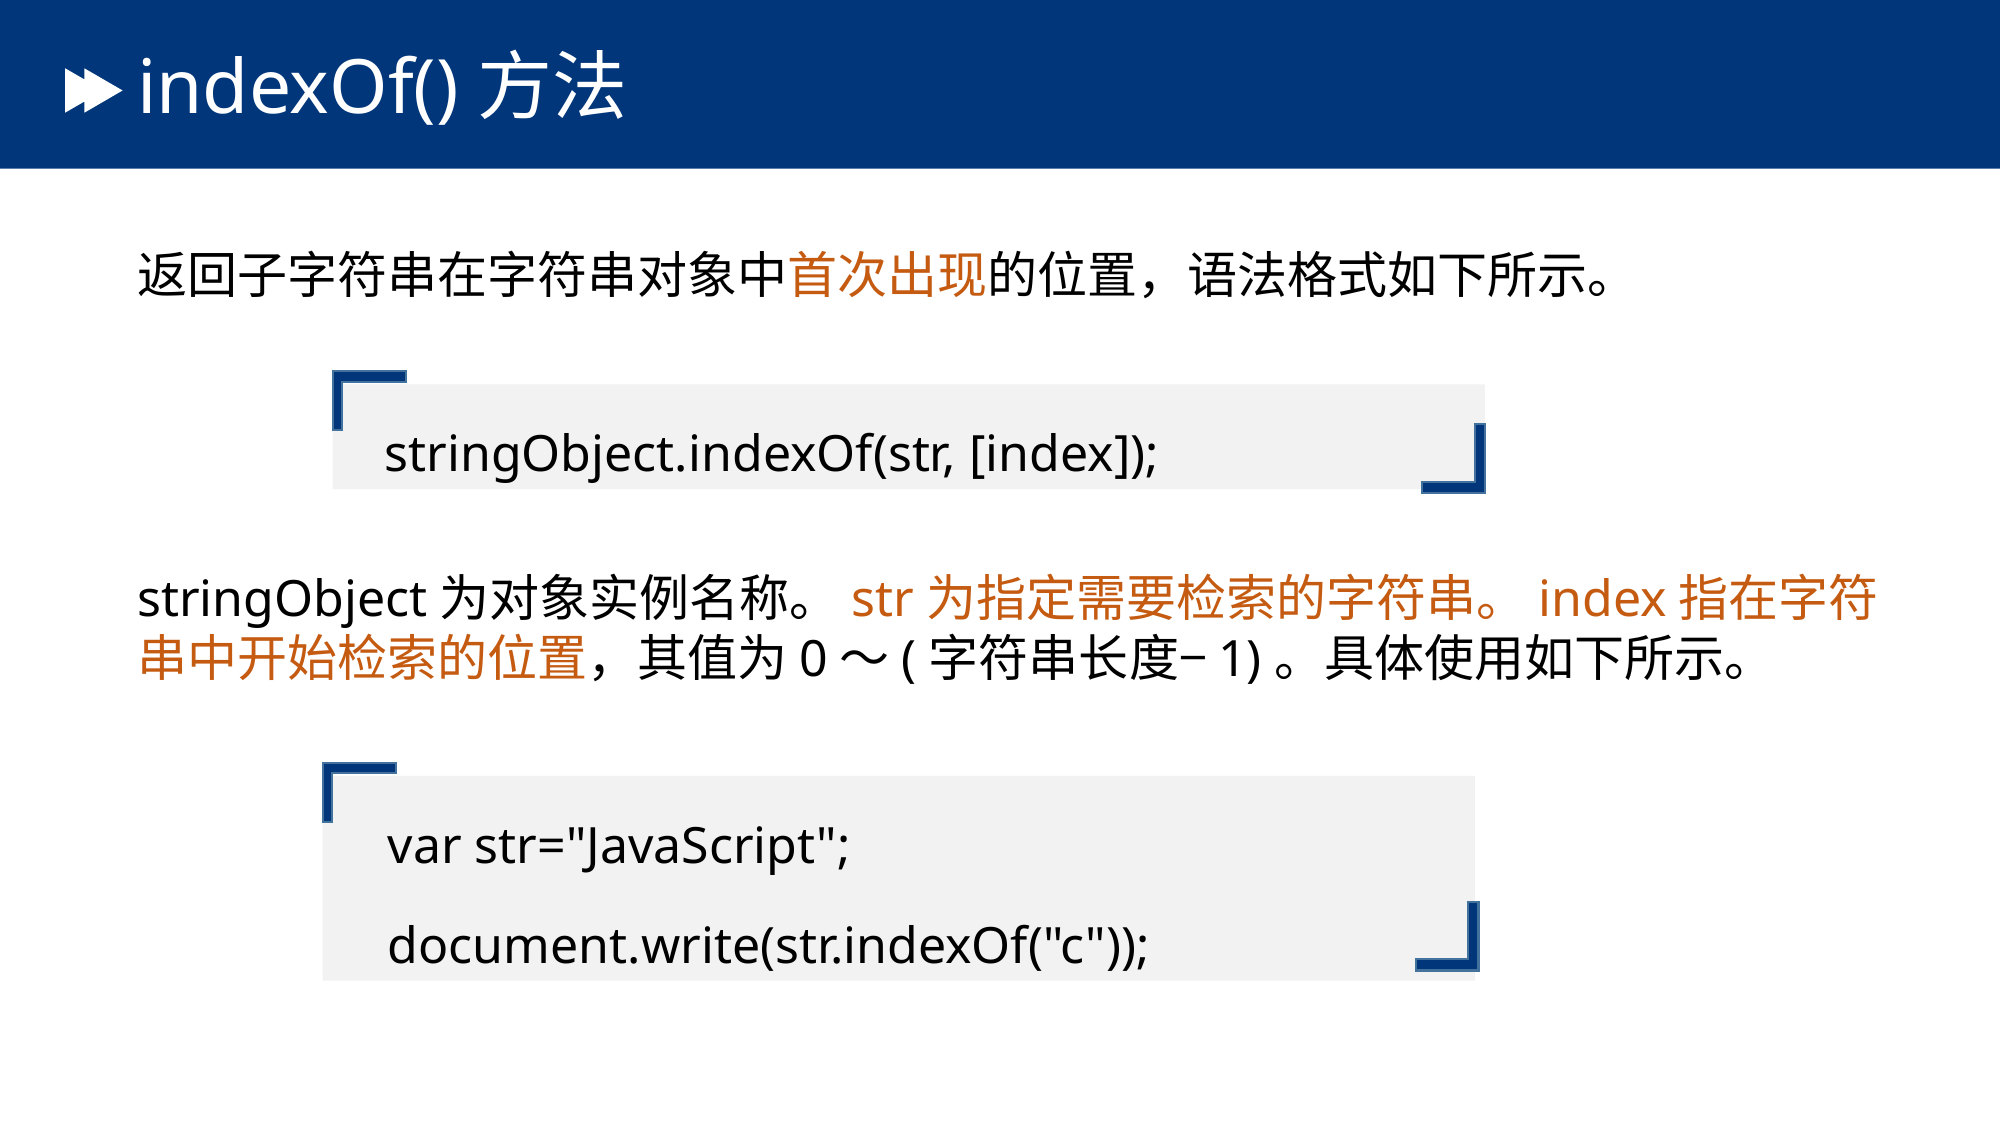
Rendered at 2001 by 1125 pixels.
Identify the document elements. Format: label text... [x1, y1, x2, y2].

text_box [322, 762, 1479, 971]
list 返回子字符串在字符串对象中首次出现的位置，语法格式如下所示。 [122, 205, 1962, 978]
title indexOf()方法 [122, 40, 1336, 138]
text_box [332, 371, 1485, 493]
text_box stringObject为对象实例名称。str为指定需要检索的字符串。index指在字符串中开始检索的位置，其值为0～(字符串长度−1)。具体使用如下所示。 [122, 559, 1903, 695]
